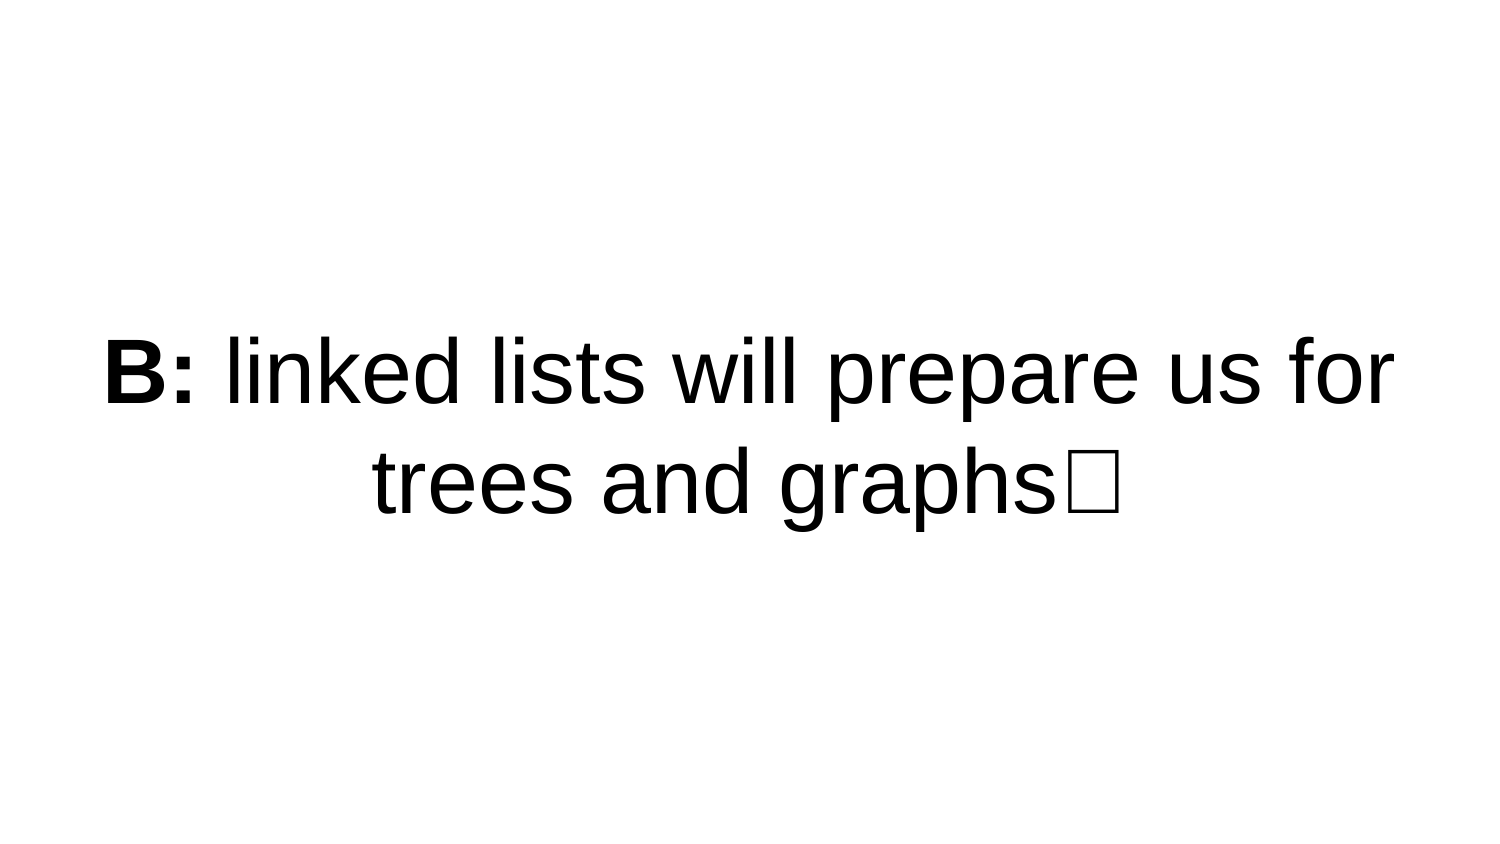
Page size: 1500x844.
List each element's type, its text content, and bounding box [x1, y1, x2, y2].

title B: linked lists will prepare us for trees and graphs🌳 [75, 351, 1425, 493]
